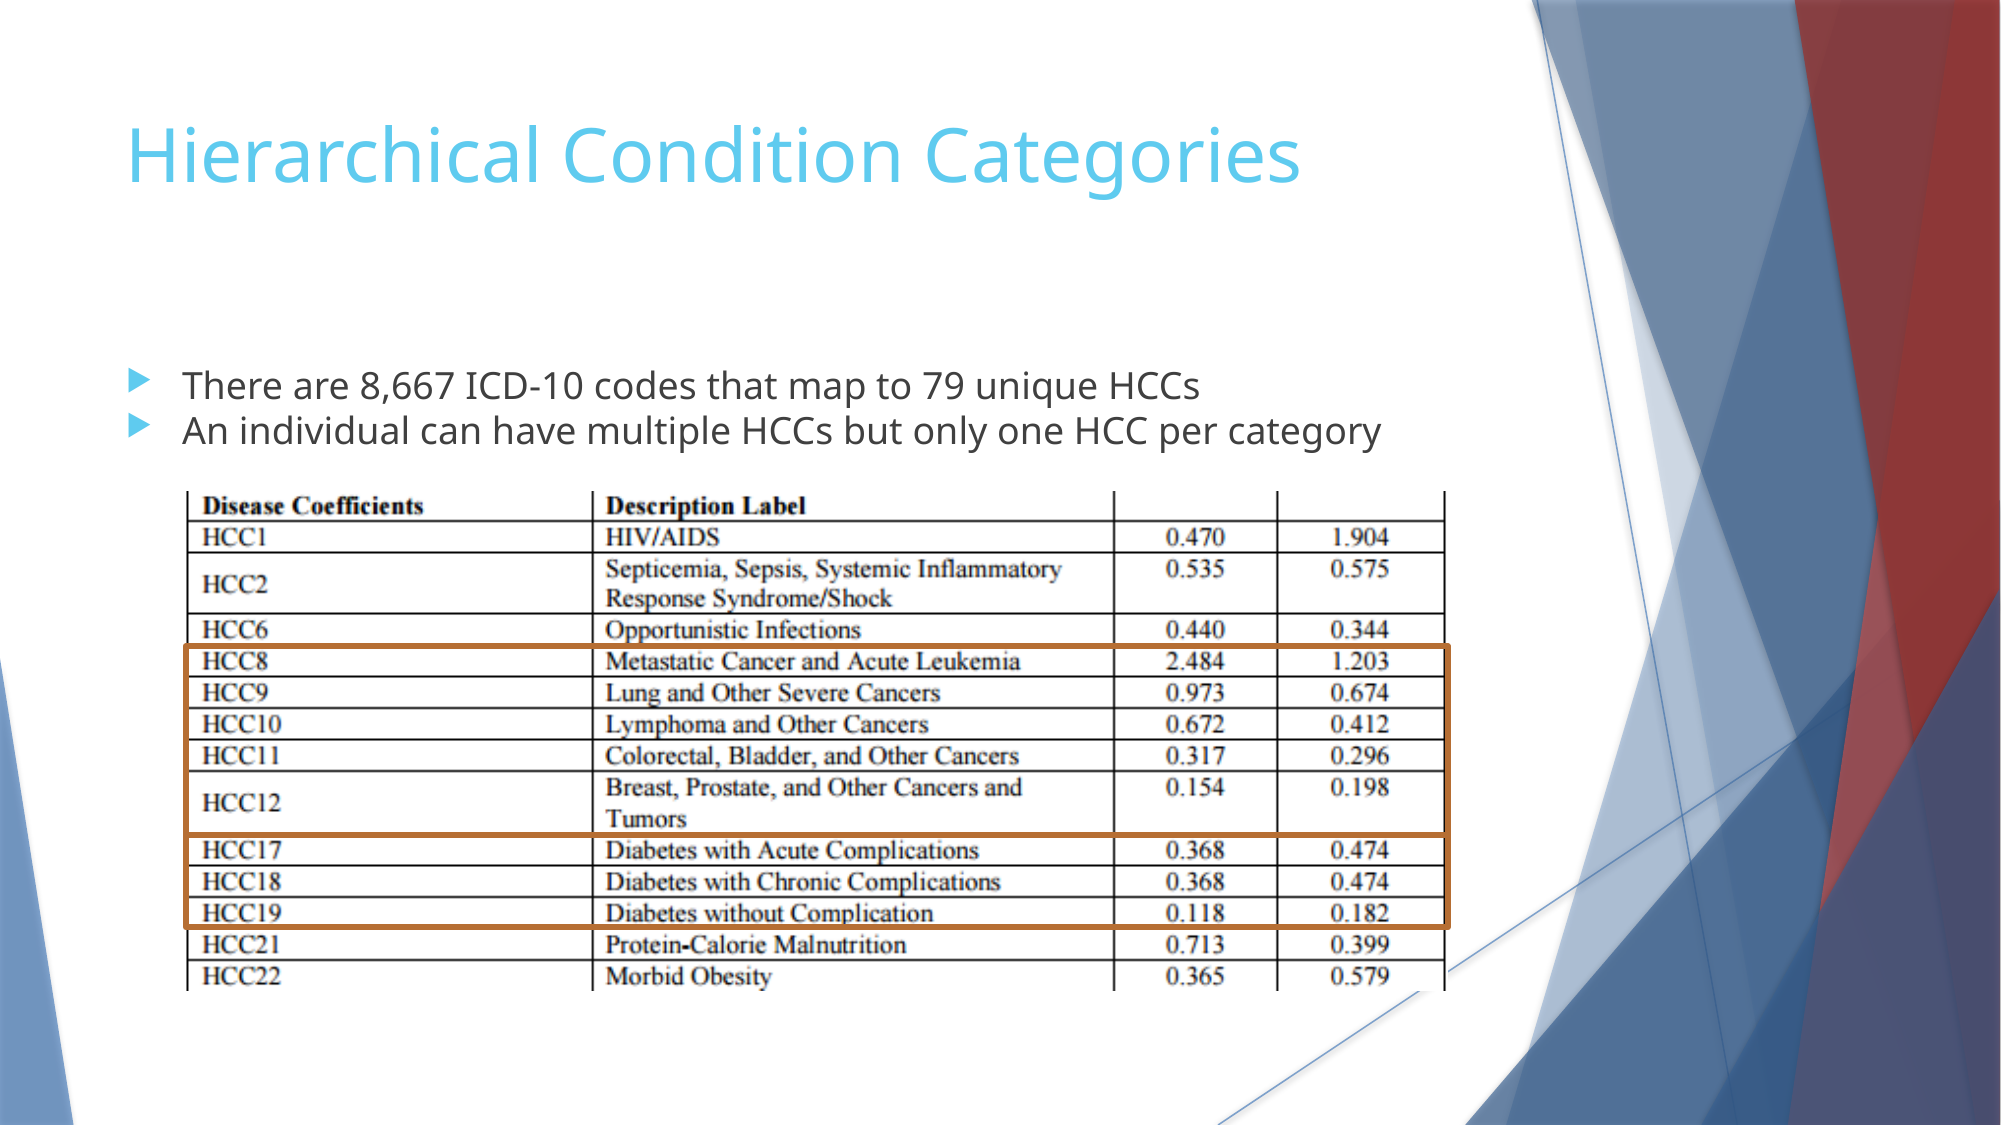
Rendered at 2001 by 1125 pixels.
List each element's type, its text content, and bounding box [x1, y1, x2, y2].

text_box There are 8,667 ICD-10 codes that map to 79 unique HCCs An individual can have multiple HCCs but only one HCC per category [111, 354, 1522, 991]
text_box Hierarchical Condition Categories [111, 99, 1522, 317]
picture [185, 491, 1449, 992]
